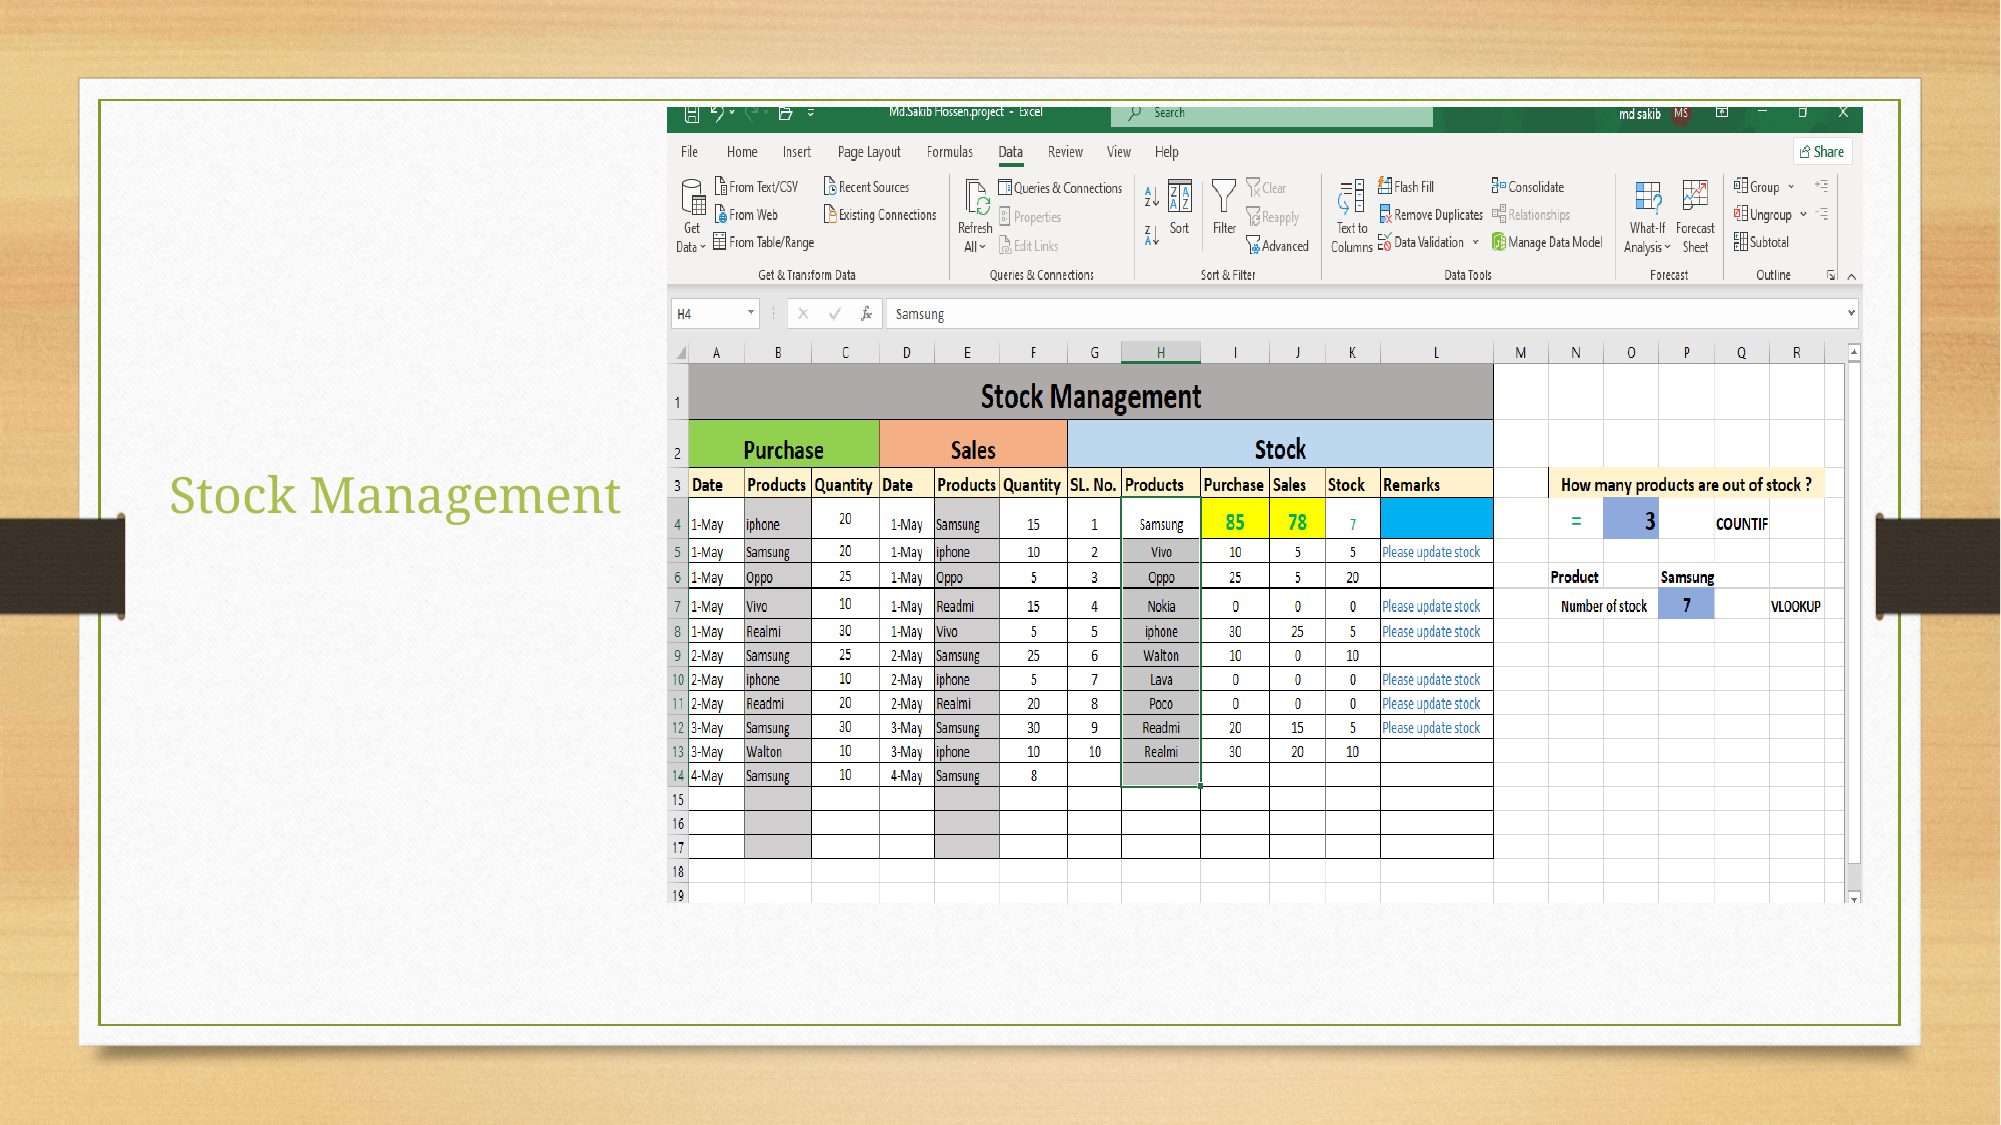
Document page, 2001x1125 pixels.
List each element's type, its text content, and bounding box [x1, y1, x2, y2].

text_box Stock Management [154, 456, 667, 540]
picture [0, 0, 2001, 1125]
